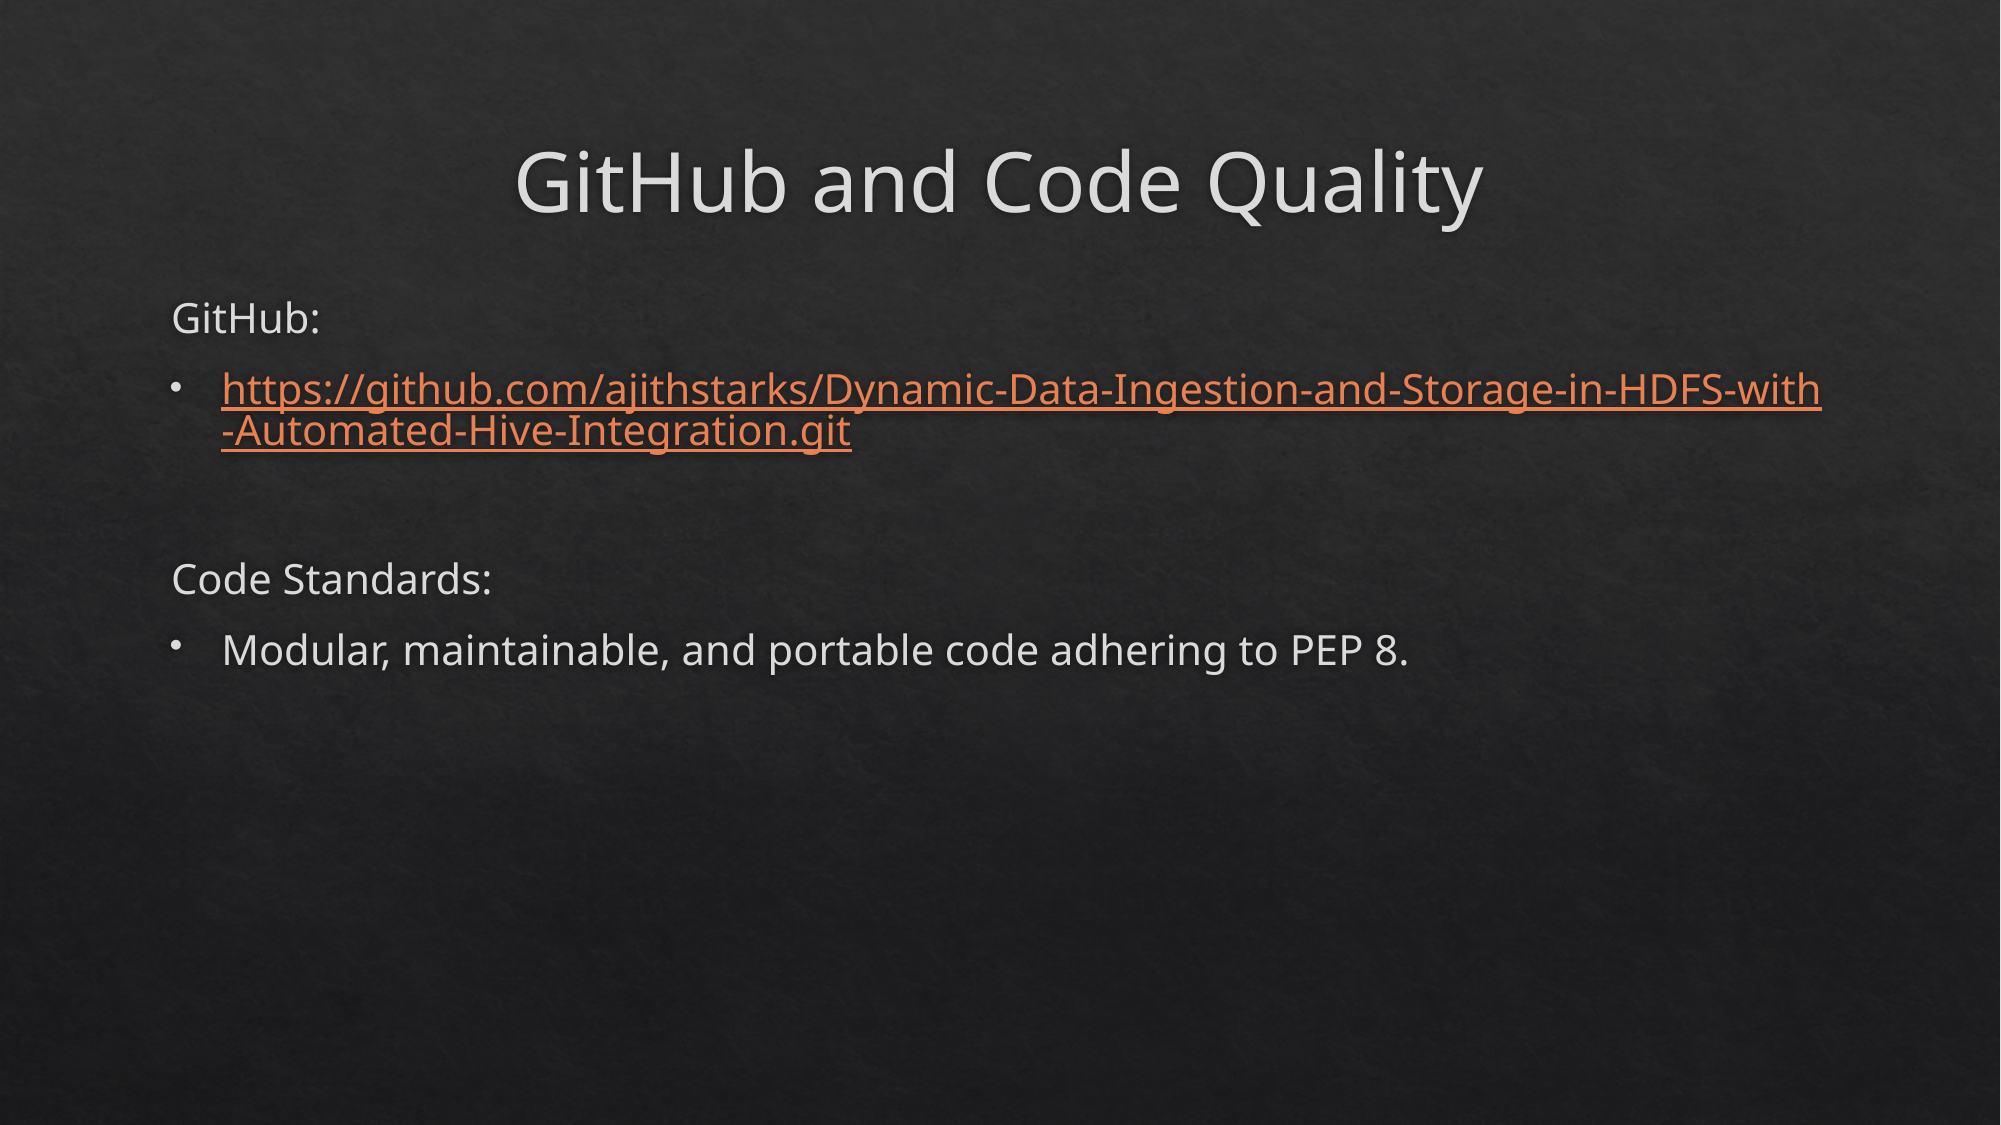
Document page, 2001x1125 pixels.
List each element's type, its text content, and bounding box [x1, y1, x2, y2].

list GitHub: https://github.com/ajithstarks/Dynamic-Data-Ingestion-and-Storage-in-HDFS-with-Automated-Hive-Integration.git Code Standards: Modular, maintainable, and portable code adhering to PEP 8. [149, 284, 1849, 950]
title GitHub and Code Quality [149, 99, 1849, 260]
